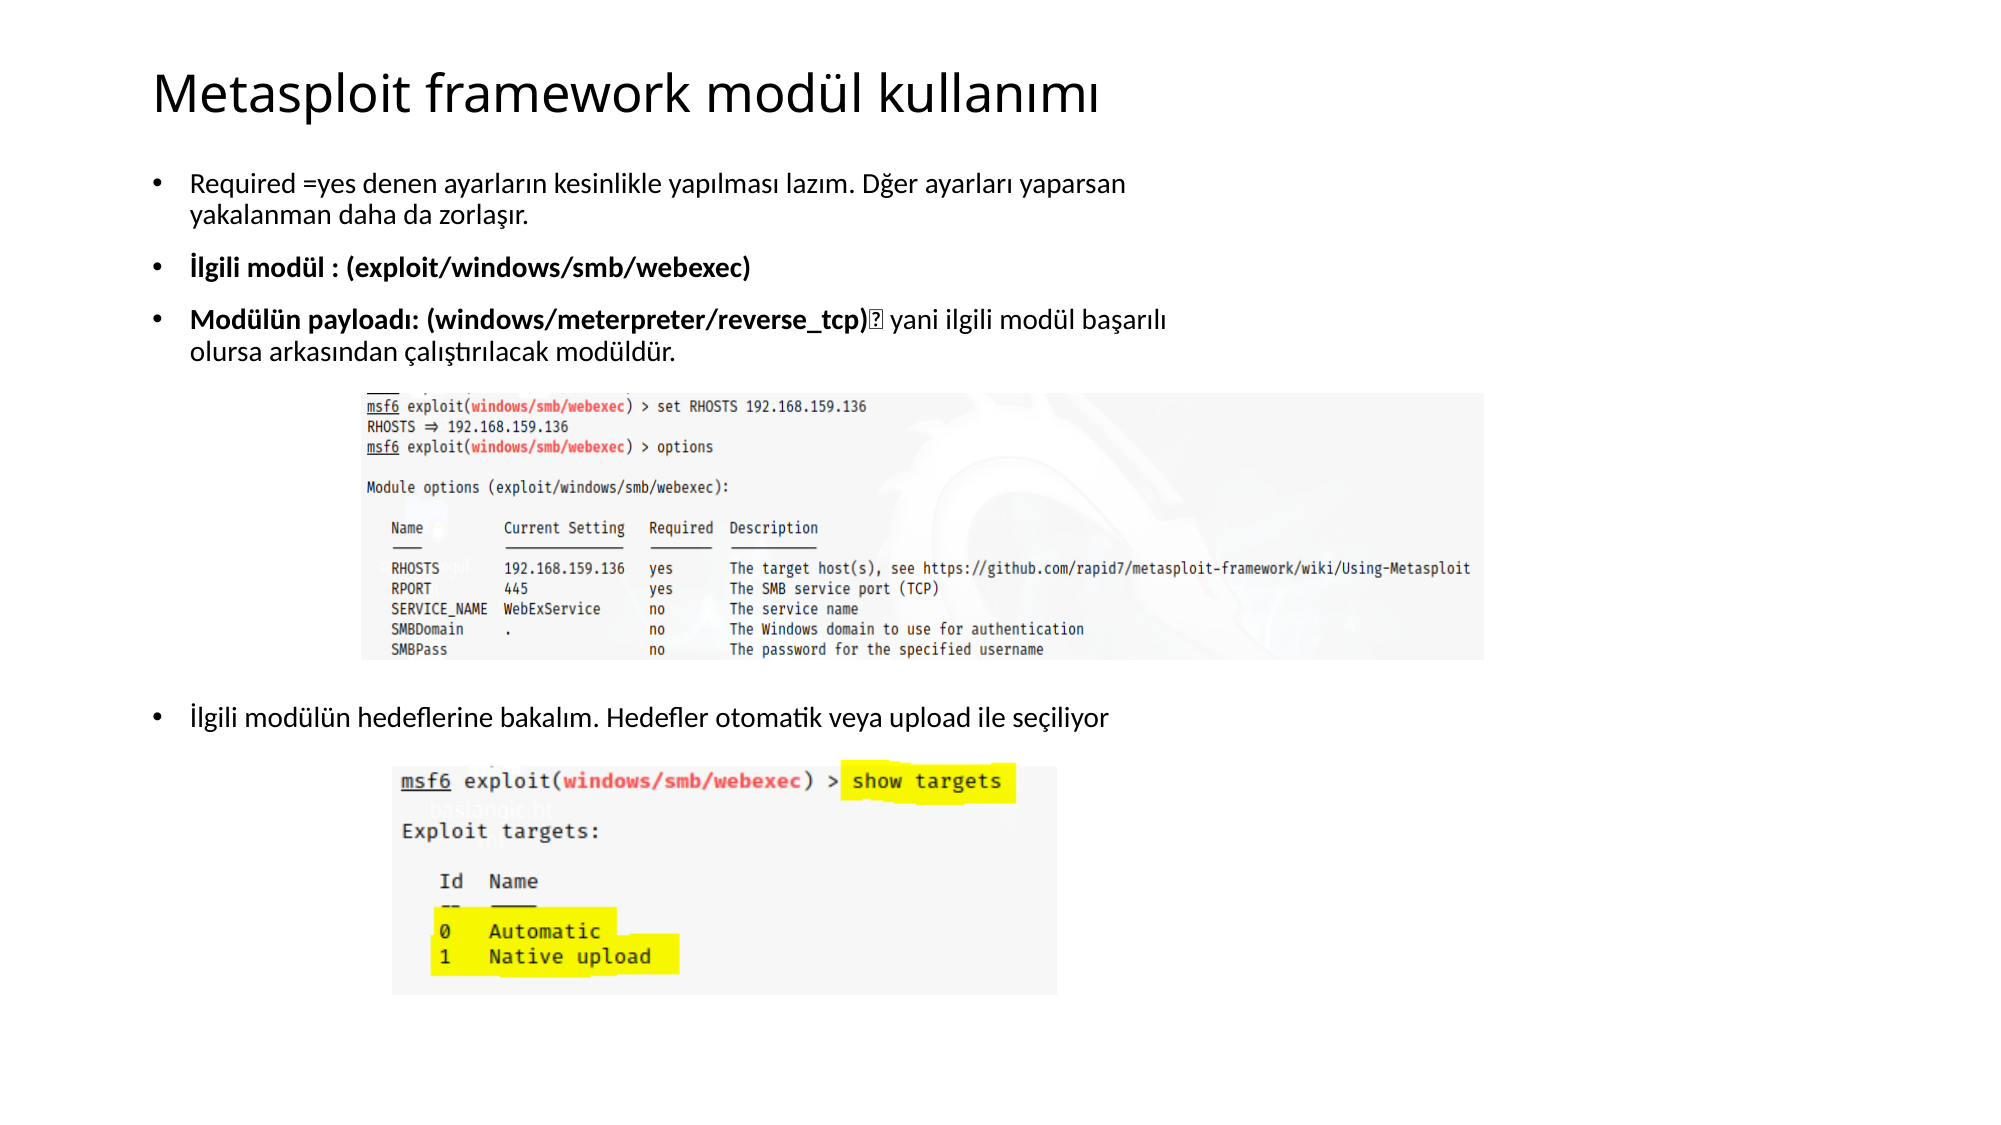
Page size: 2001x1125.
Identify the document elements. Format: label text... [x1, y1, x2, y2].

picture [361, 393, 1484, 660]
picture [392, 760, 1057, 995]
title Metasploit framework modül kullanımı [137, 59, 1863, 133]
list Required =yes denen ayarların kesinlikle yapılması lazım. Dğer ayarları yaparsan yakalanman daha da zorlaşır. İlgili modül : (exploit/windows/smb/webexec) Modülün payloadı: (windows/meterpreter/reverse_tcp) yani ilgili modül başarılı olursa arkasından çalıştırılacak modüldür. İlgili modülün hedeflerine bakalım. Hedefler otomatik veya upload ile seçiliyor [137, 160, 1233, 1014]
